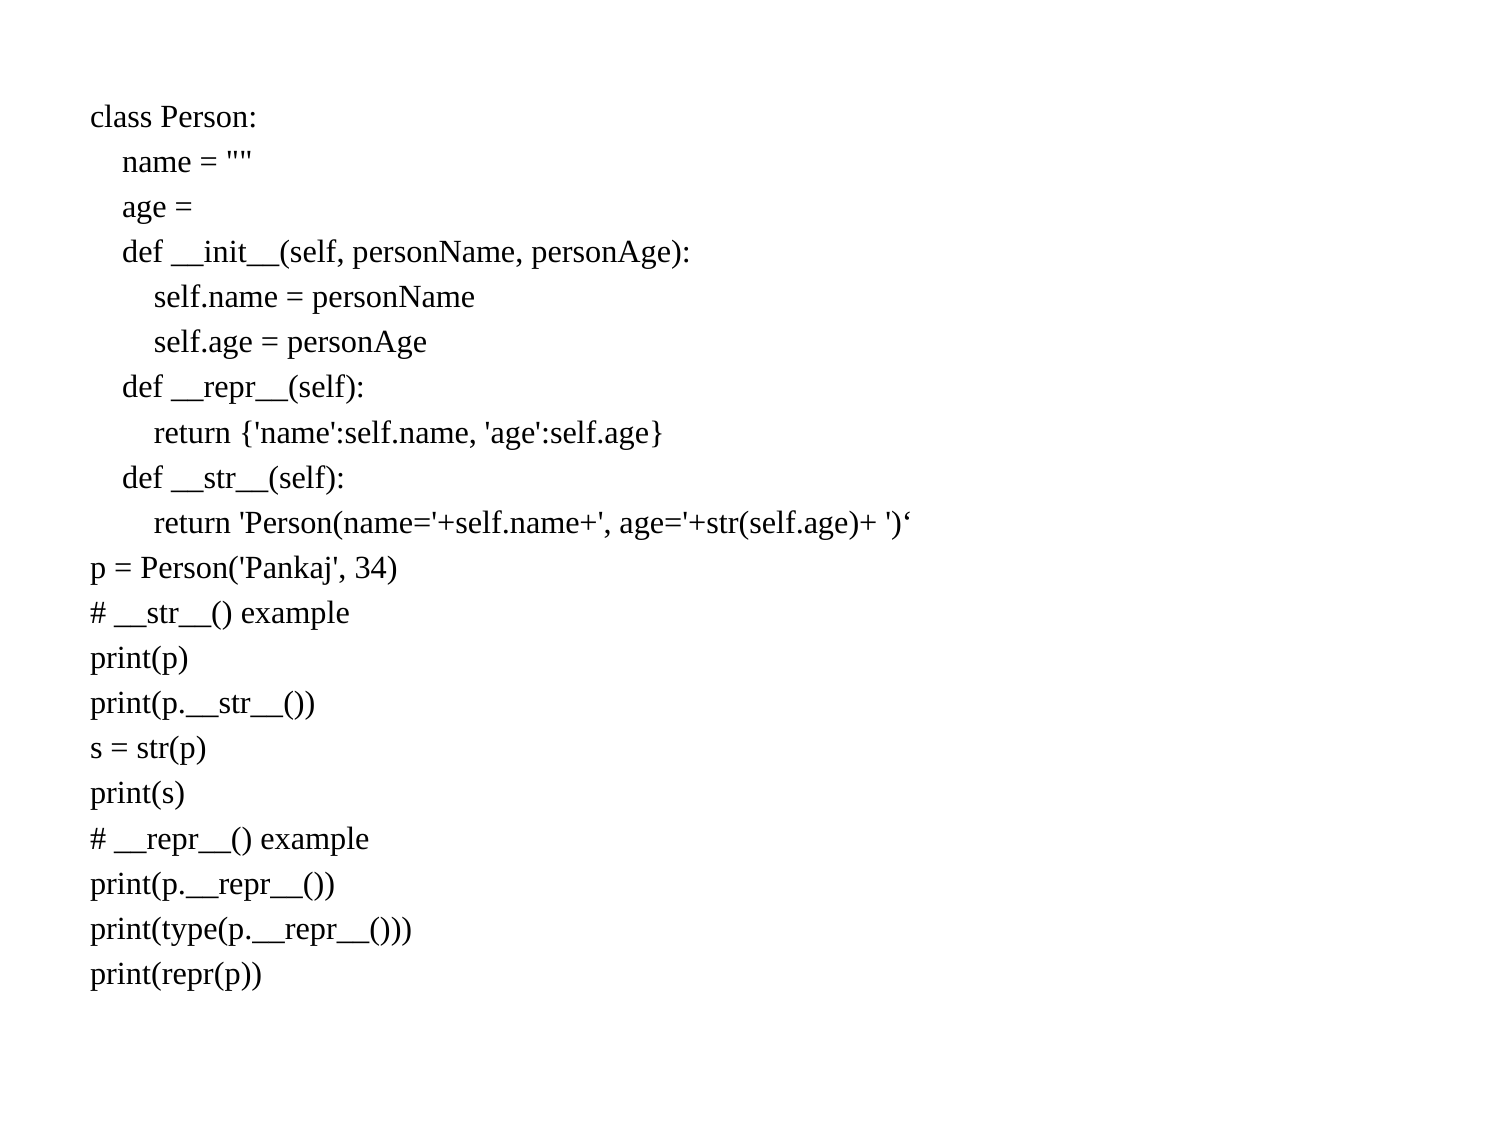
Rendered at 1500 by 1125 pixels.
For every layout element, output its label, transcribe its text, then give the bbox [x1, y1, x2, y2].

list class Person: name = "" age = def __init__(self, personName, personAge): self.name = personName self.age = personAge def __repr__(self): return {'name':self.name, 'age':self.age} def __str__(self): return 'Person(name='+self.name+', age='+str(self.age)+ ')‘ p = Person('Pankaj', 34) # __str__() example print(p) print(p.__str__()) s = str(p) print(s) # __repr__() example print(p.__repr__()) print(type(p.__repr__())) print(repr(p)) [75, 87, 1425, 1005]
